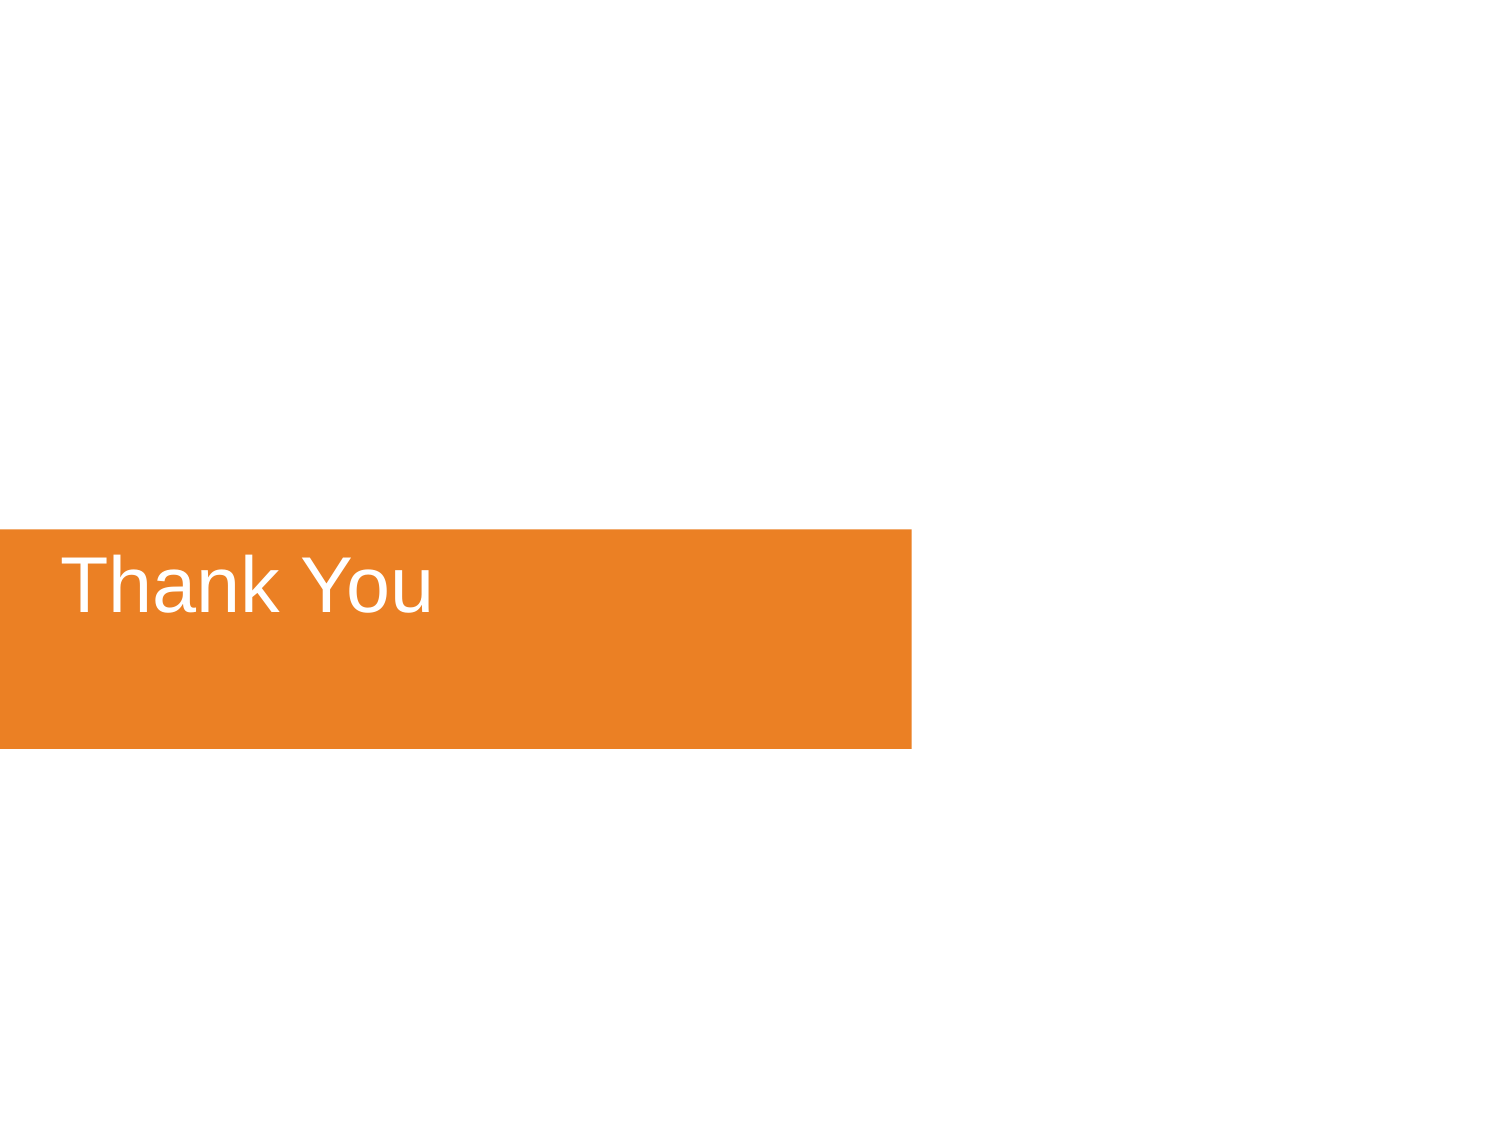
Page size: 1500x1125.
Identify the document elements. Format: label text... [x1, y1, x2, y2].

title Thank You [0, 529, 912, 750]
